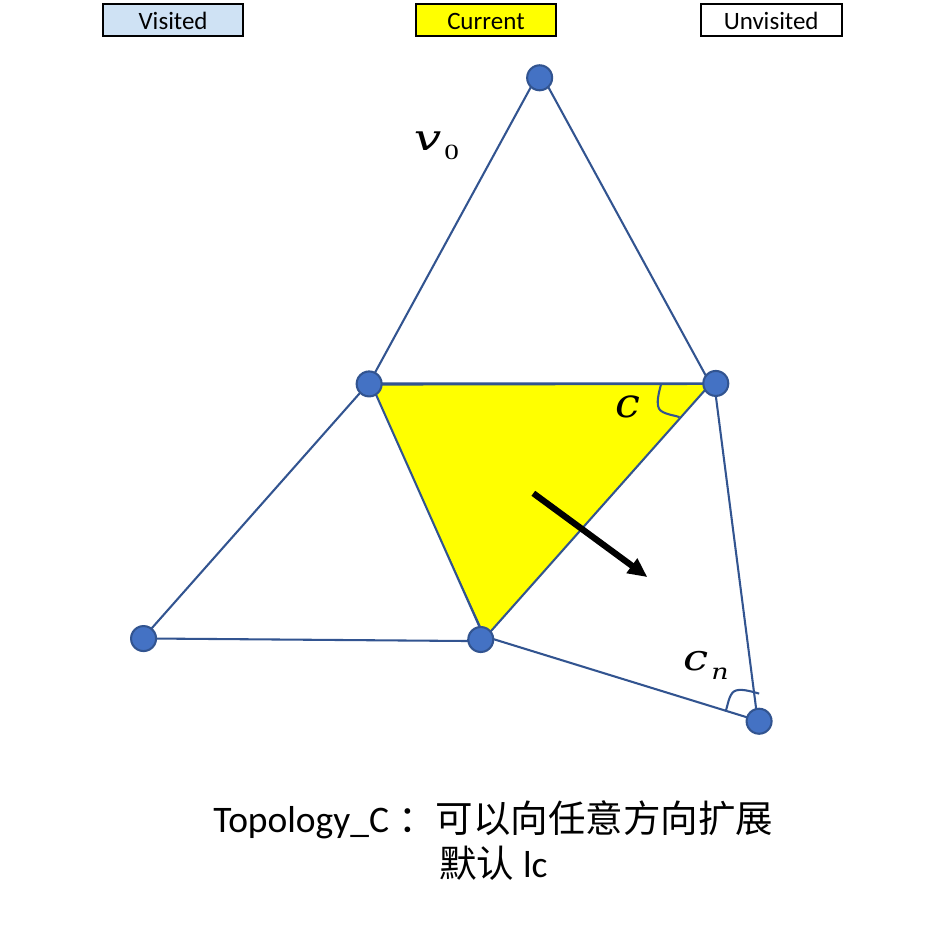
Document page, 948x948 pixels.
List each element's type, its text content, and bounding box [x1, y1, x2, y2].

text_box Current [415, 3, 557, 37]
text_box [745, 707, 773, 735]
text_box [378, 385, 677, 629]
text_box [130, 625, 158, 653]
text_box [467, 625, 495, 654]
text_box Visited [102, 3, 244, 37]
text_box [374, 88, 706, 385]
text_box [526, 64, 554, 92]
text_box [656, 383, 680, 419]
text_box Topology_C：可以向任意方向扩展 默认lc [213, 795, 774, 886]
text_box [533, 493, 647, 577]
text_box [491, 390, 755, 712]
text_box [663, 385, 703, 415]
text_box [726, 696, 757, 718]
text_box [151, 393, 480, 643]
text_box Unvisited [700, 3, 843, 37]
text_box [724, 688, 760, 712]
text_box [355, 370, 383, 398]
text_box [702, 369, 730, 398]
